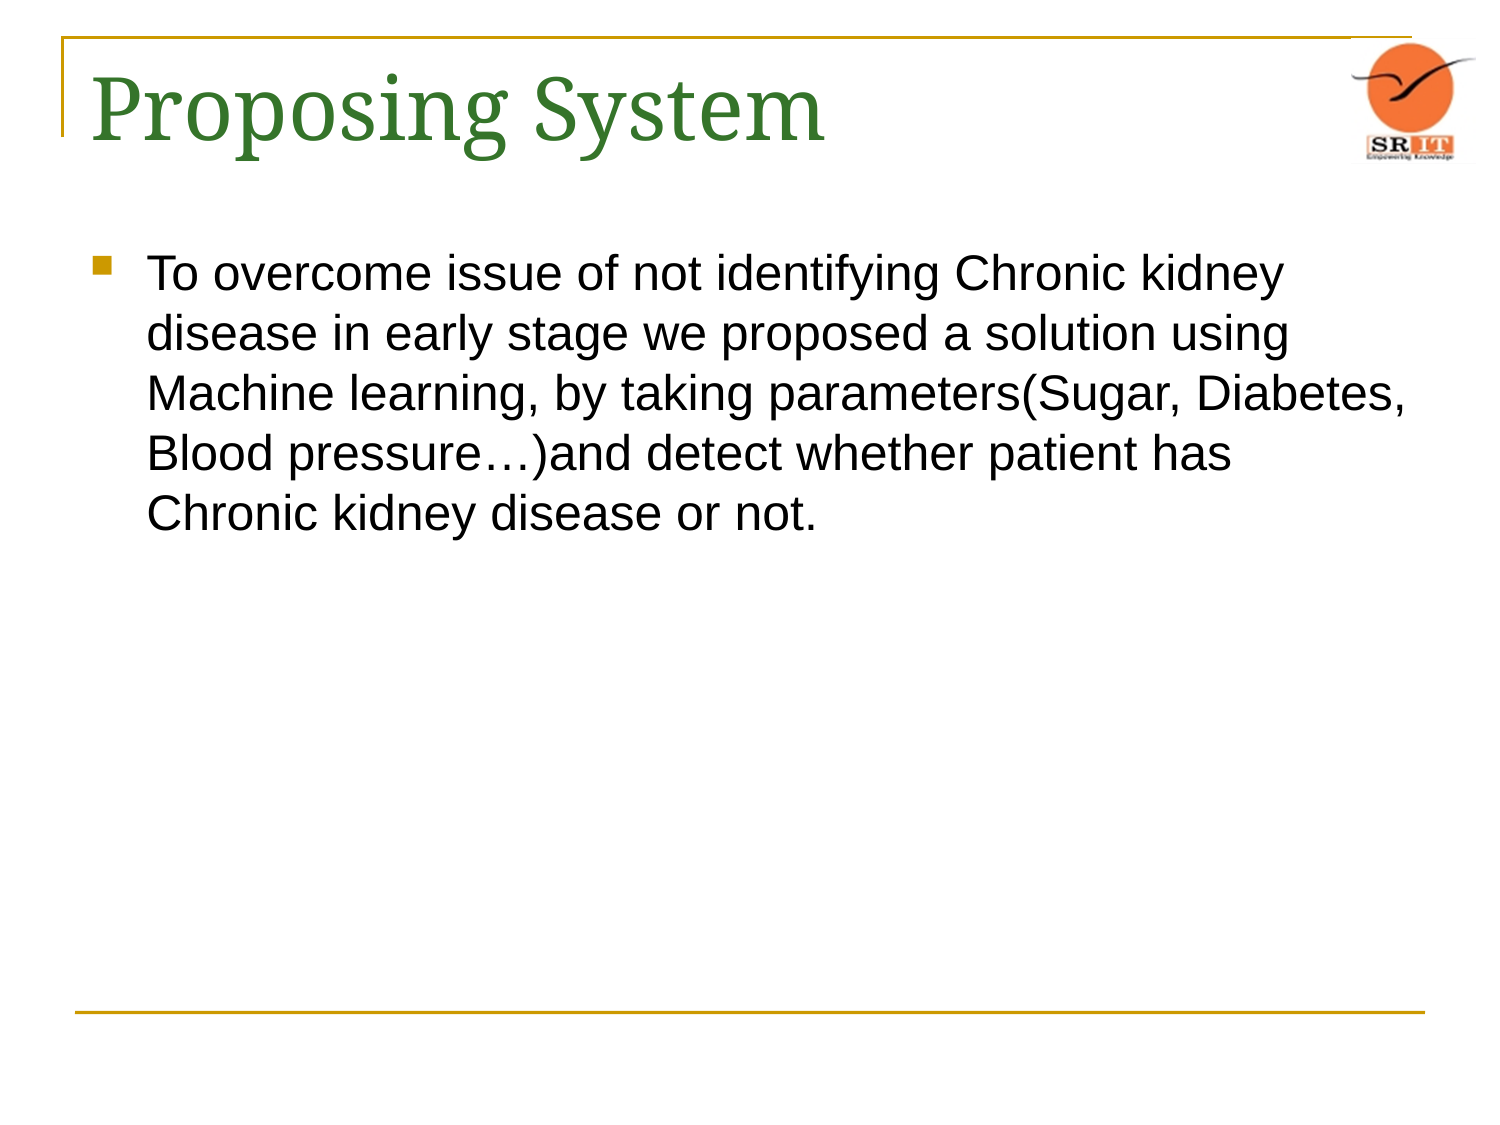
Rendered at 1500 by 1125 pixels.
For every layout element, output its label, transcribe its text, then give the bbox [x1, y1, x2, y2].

list To overcome issue of not identifying Chronic kidney disease in early stage we proposed a solution using Machine learning, by taking parameters(Sugar, Diabetes, Blood pressure…)and detect whether patient has Chronic kidney disease or not. [74, 232, 1426, 976]
title Proposing System [74, 45, 1426, 232]
picture [1350, 37, 1477, 165]
